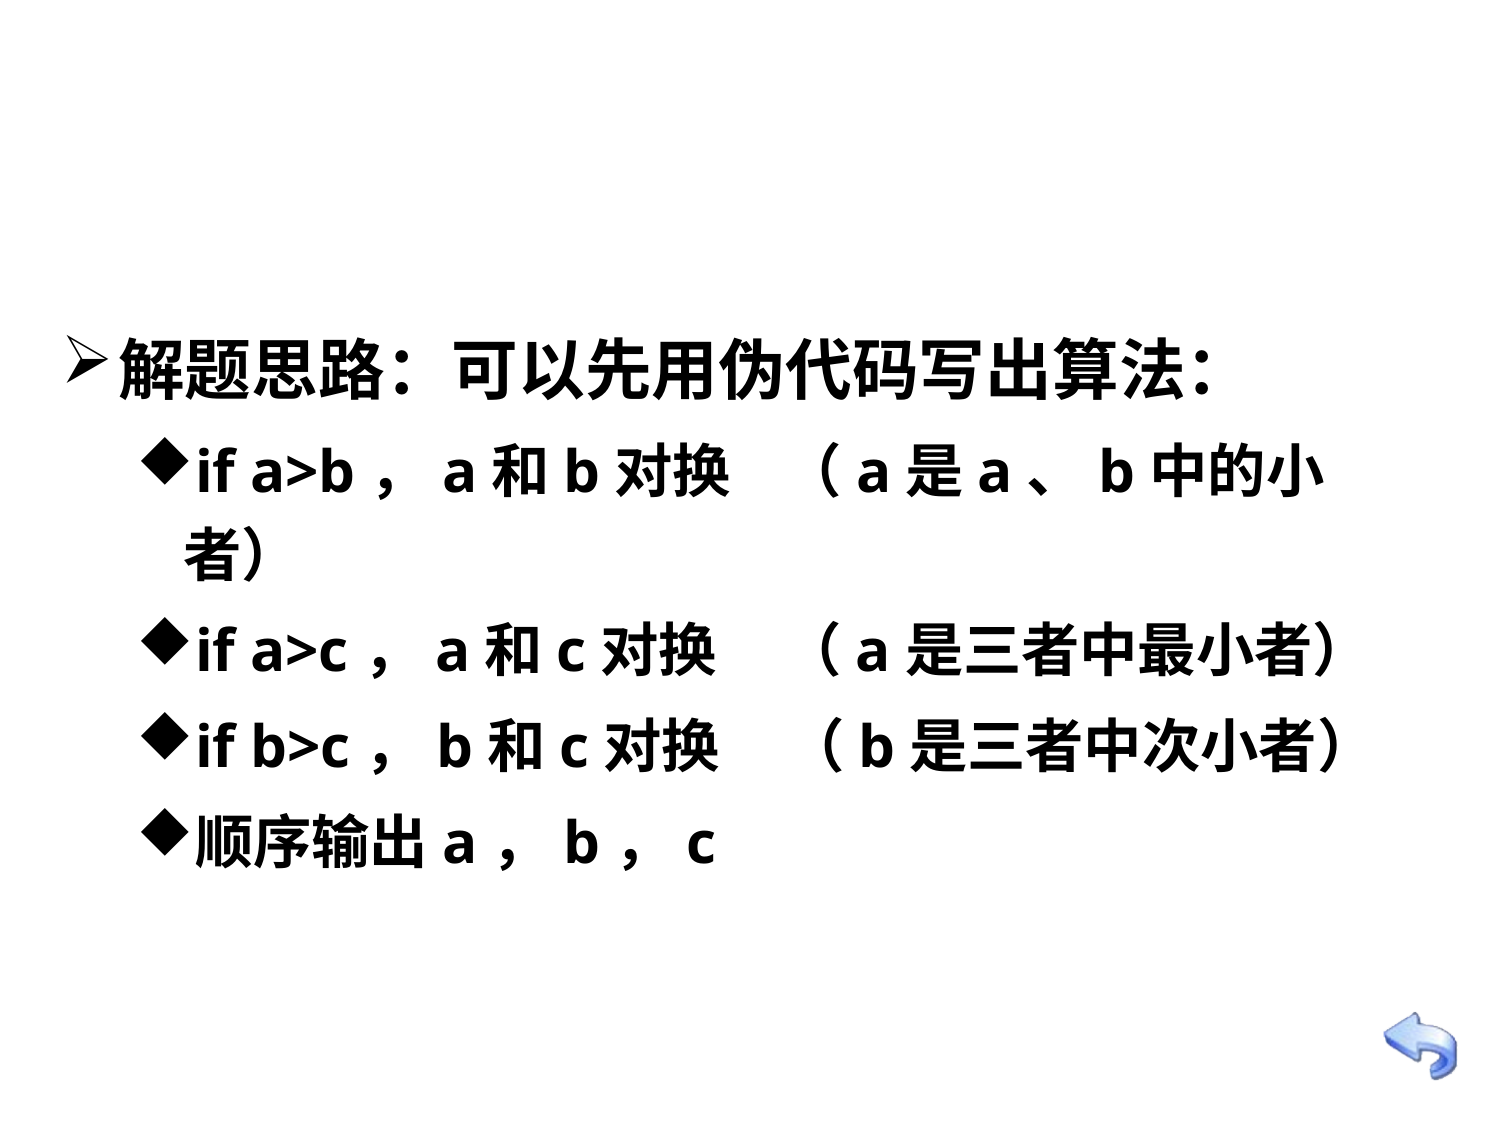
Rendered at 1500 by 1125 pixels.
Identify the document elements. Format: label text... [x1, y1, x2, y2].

picture [1382, 1007, 1461, 1086]
list 解题思路：可以先用伪代码写出算法： if a>b，a和b对换 （a是a、b中的小者） if a>c，a和c对换 （a是三者中最小者） if b>c，b和c对换 （b是三者中次小者） 顺序输出a，b，c [46, 304, 1442, 997]
